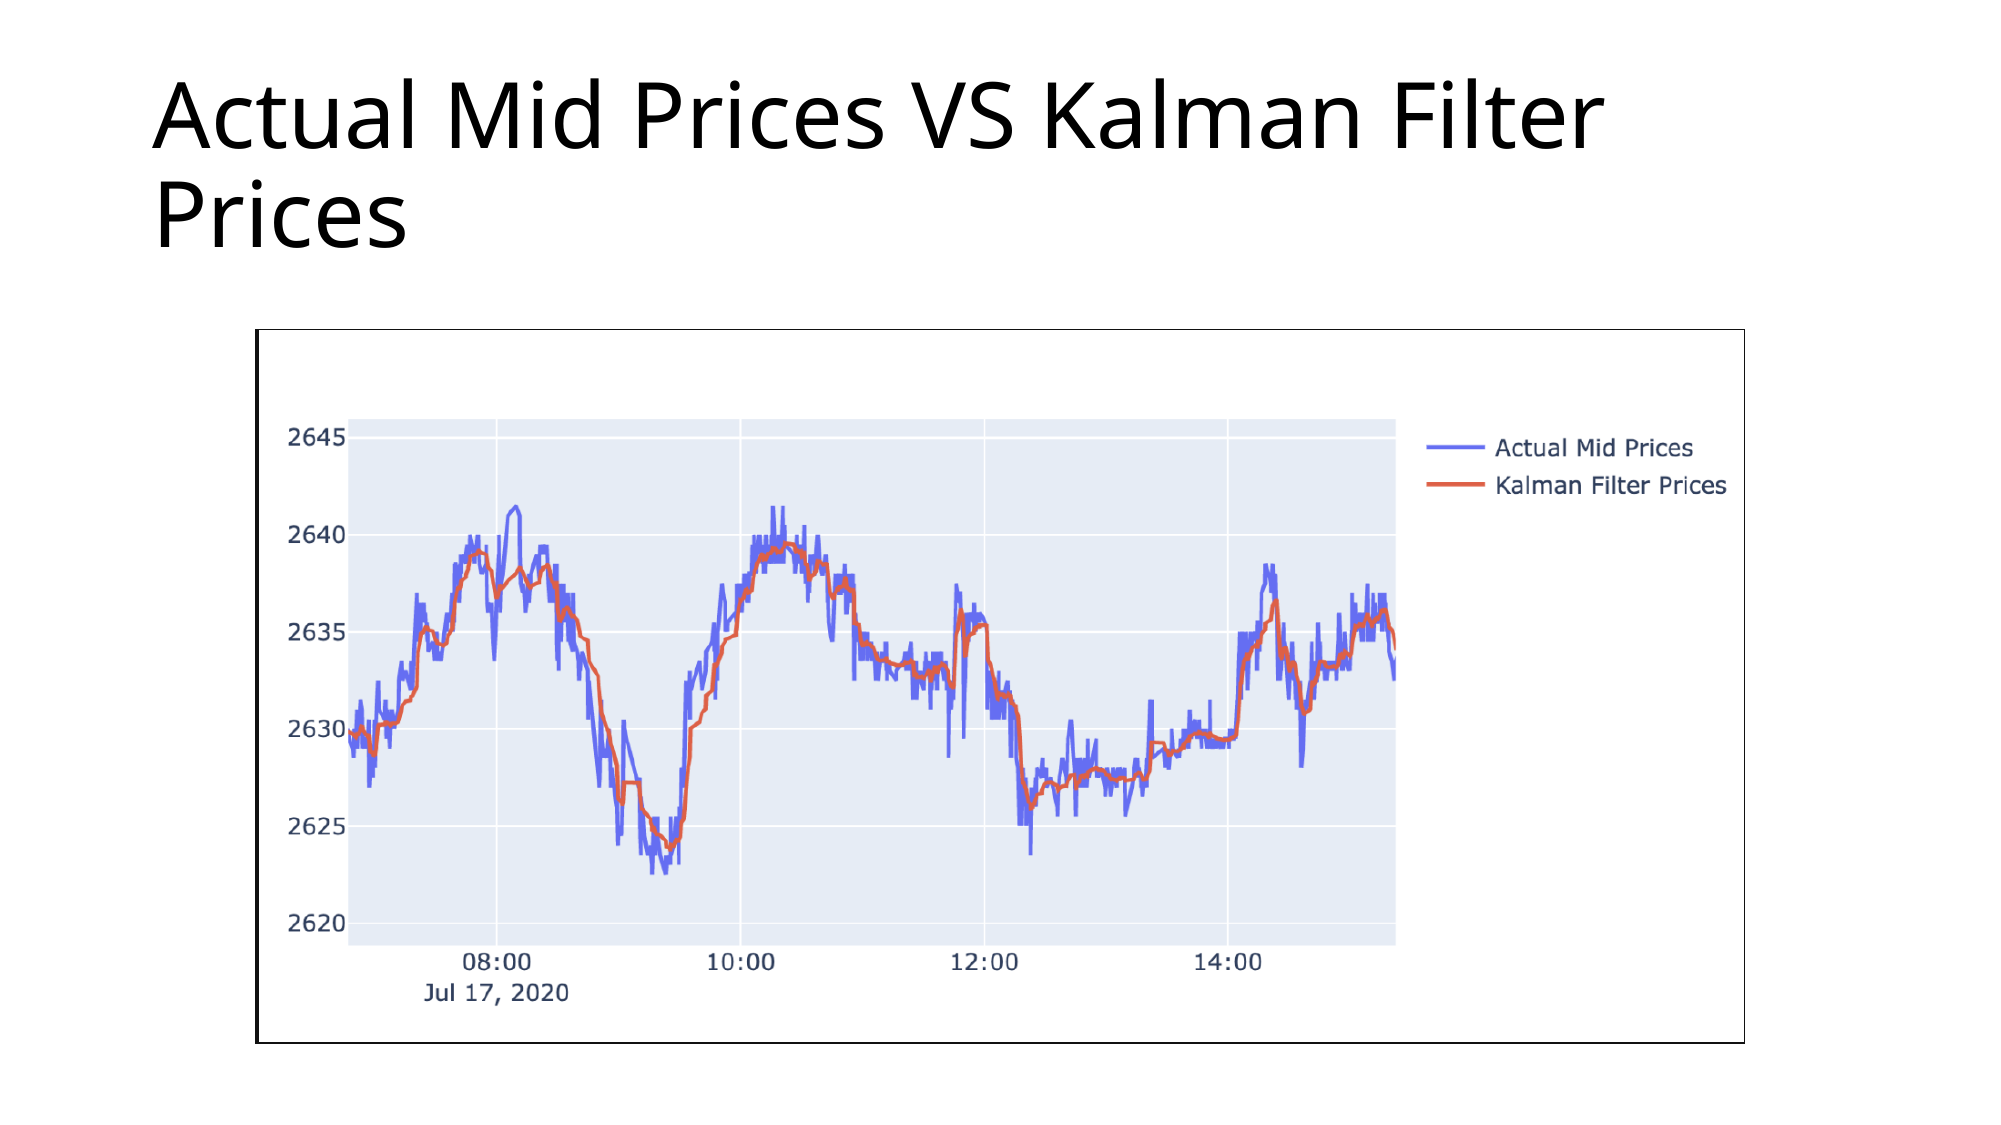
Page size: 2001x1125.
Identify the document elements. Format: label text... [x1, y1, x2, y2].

title Actual Mid Prices VS Kalman Filter Prices [137, 59, 1863, 278]
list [255, 329, 1745, 1044]
